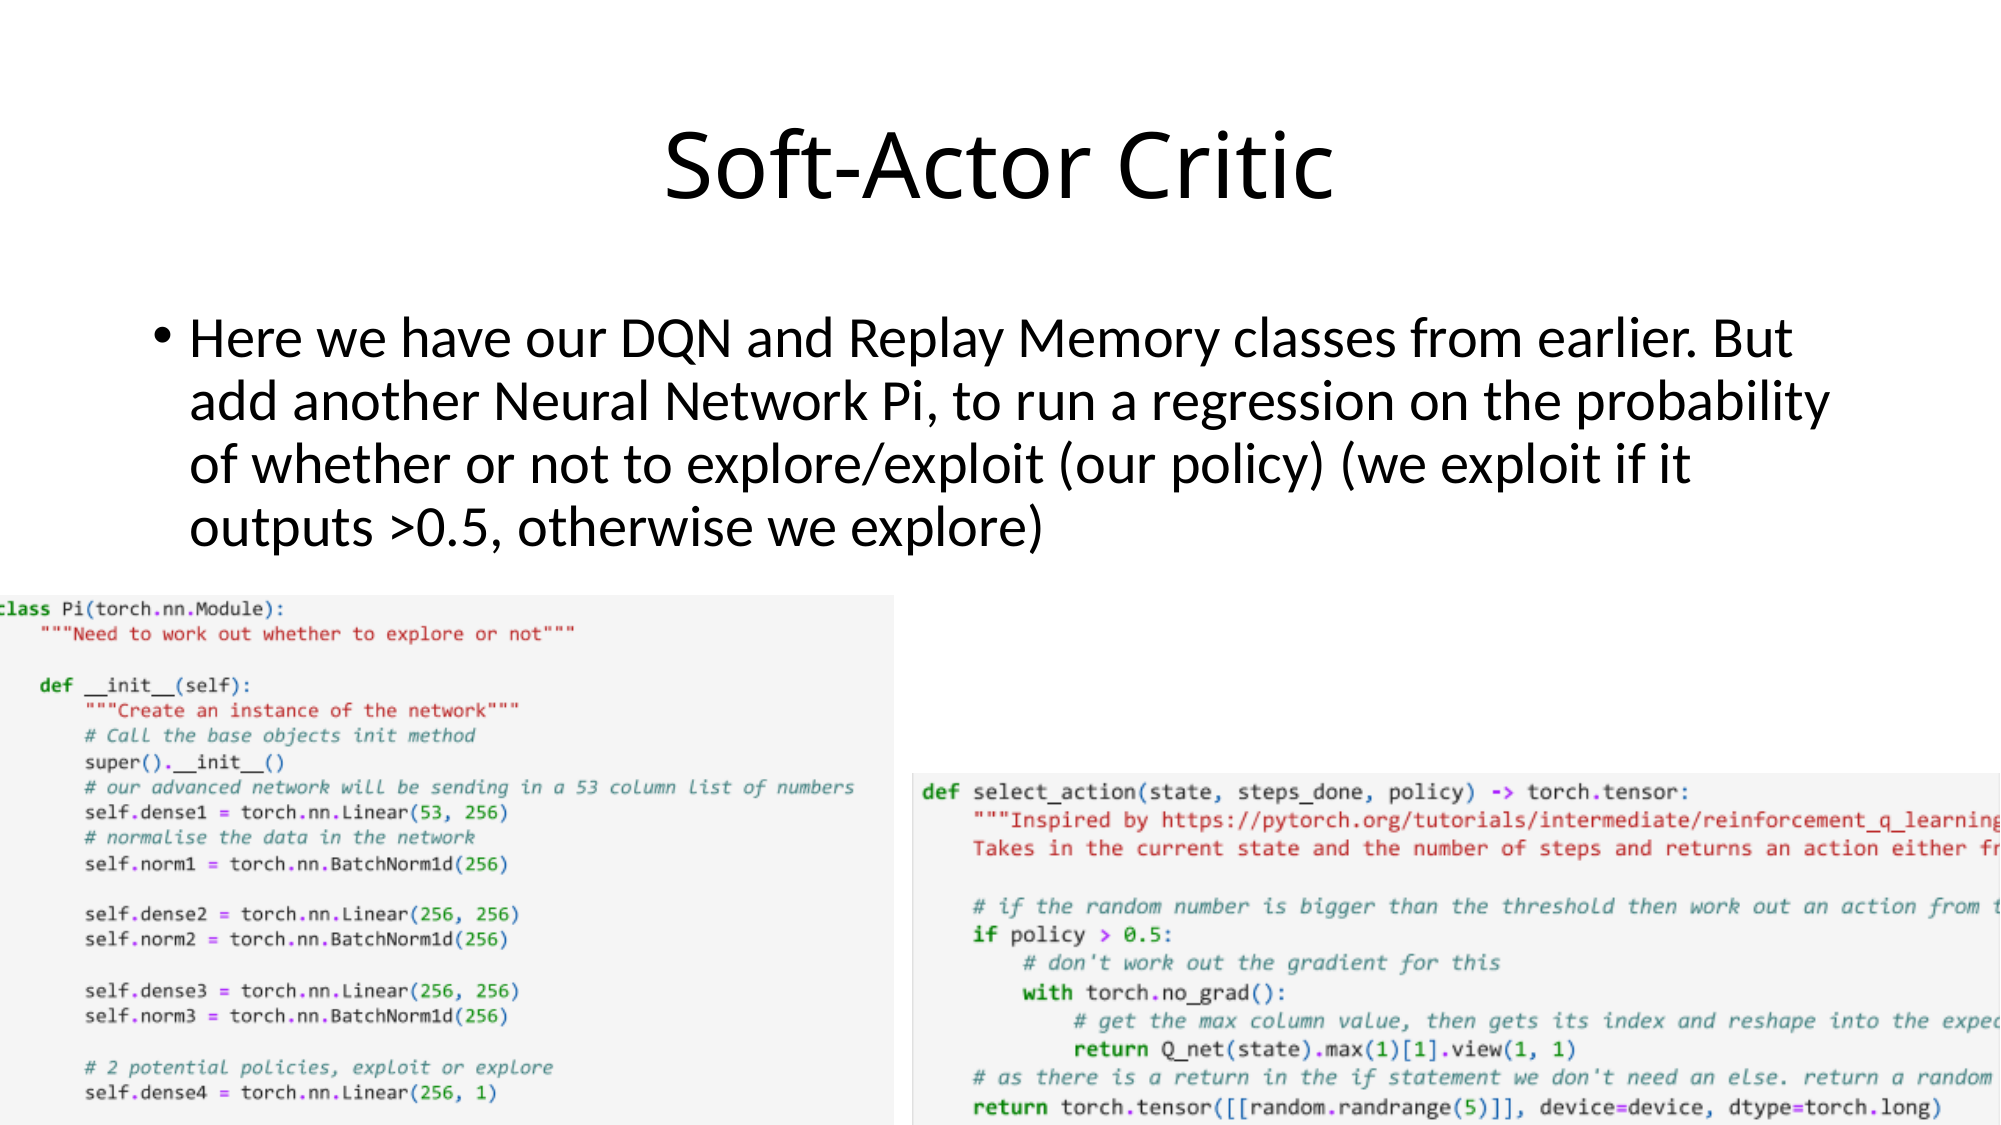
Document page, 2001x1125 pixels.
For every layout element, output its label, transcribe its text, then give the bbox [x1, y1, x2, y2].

title Soft-Actor Critic [137, 59, 1863, 278]
picture [0, 595, 894, 1125]
list Here we have our DQN and Replay Memory classes from earlier. But add another Neural Network Pi, to run a regression on the probability of whether or not to explore/exploit (our policy) (we exploit if it outputs >0.5, otherwise we explore) [137, 299, 1863, 1014]
picture [912, 773, 2000, 1125]
